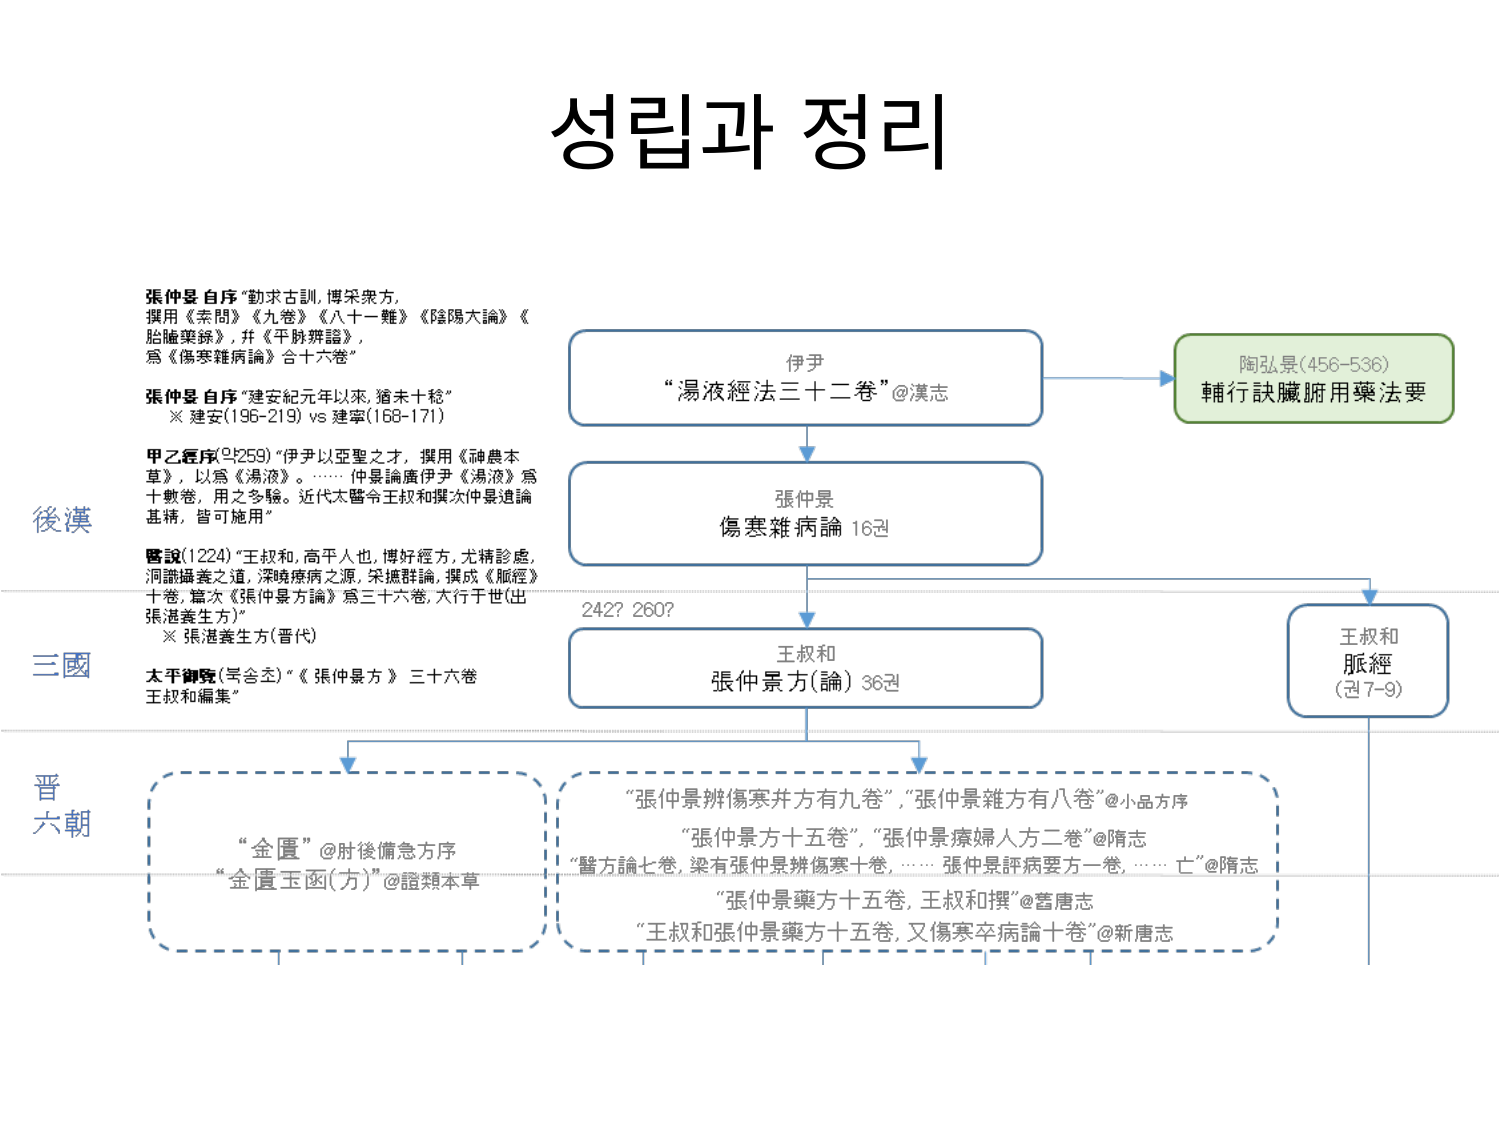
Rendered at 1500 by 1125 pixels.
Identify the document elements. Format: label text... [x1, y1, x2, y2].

picture [0, 278, 1500, 965]
text_box 성립과 정리 [0, 72, 1500, 188]
